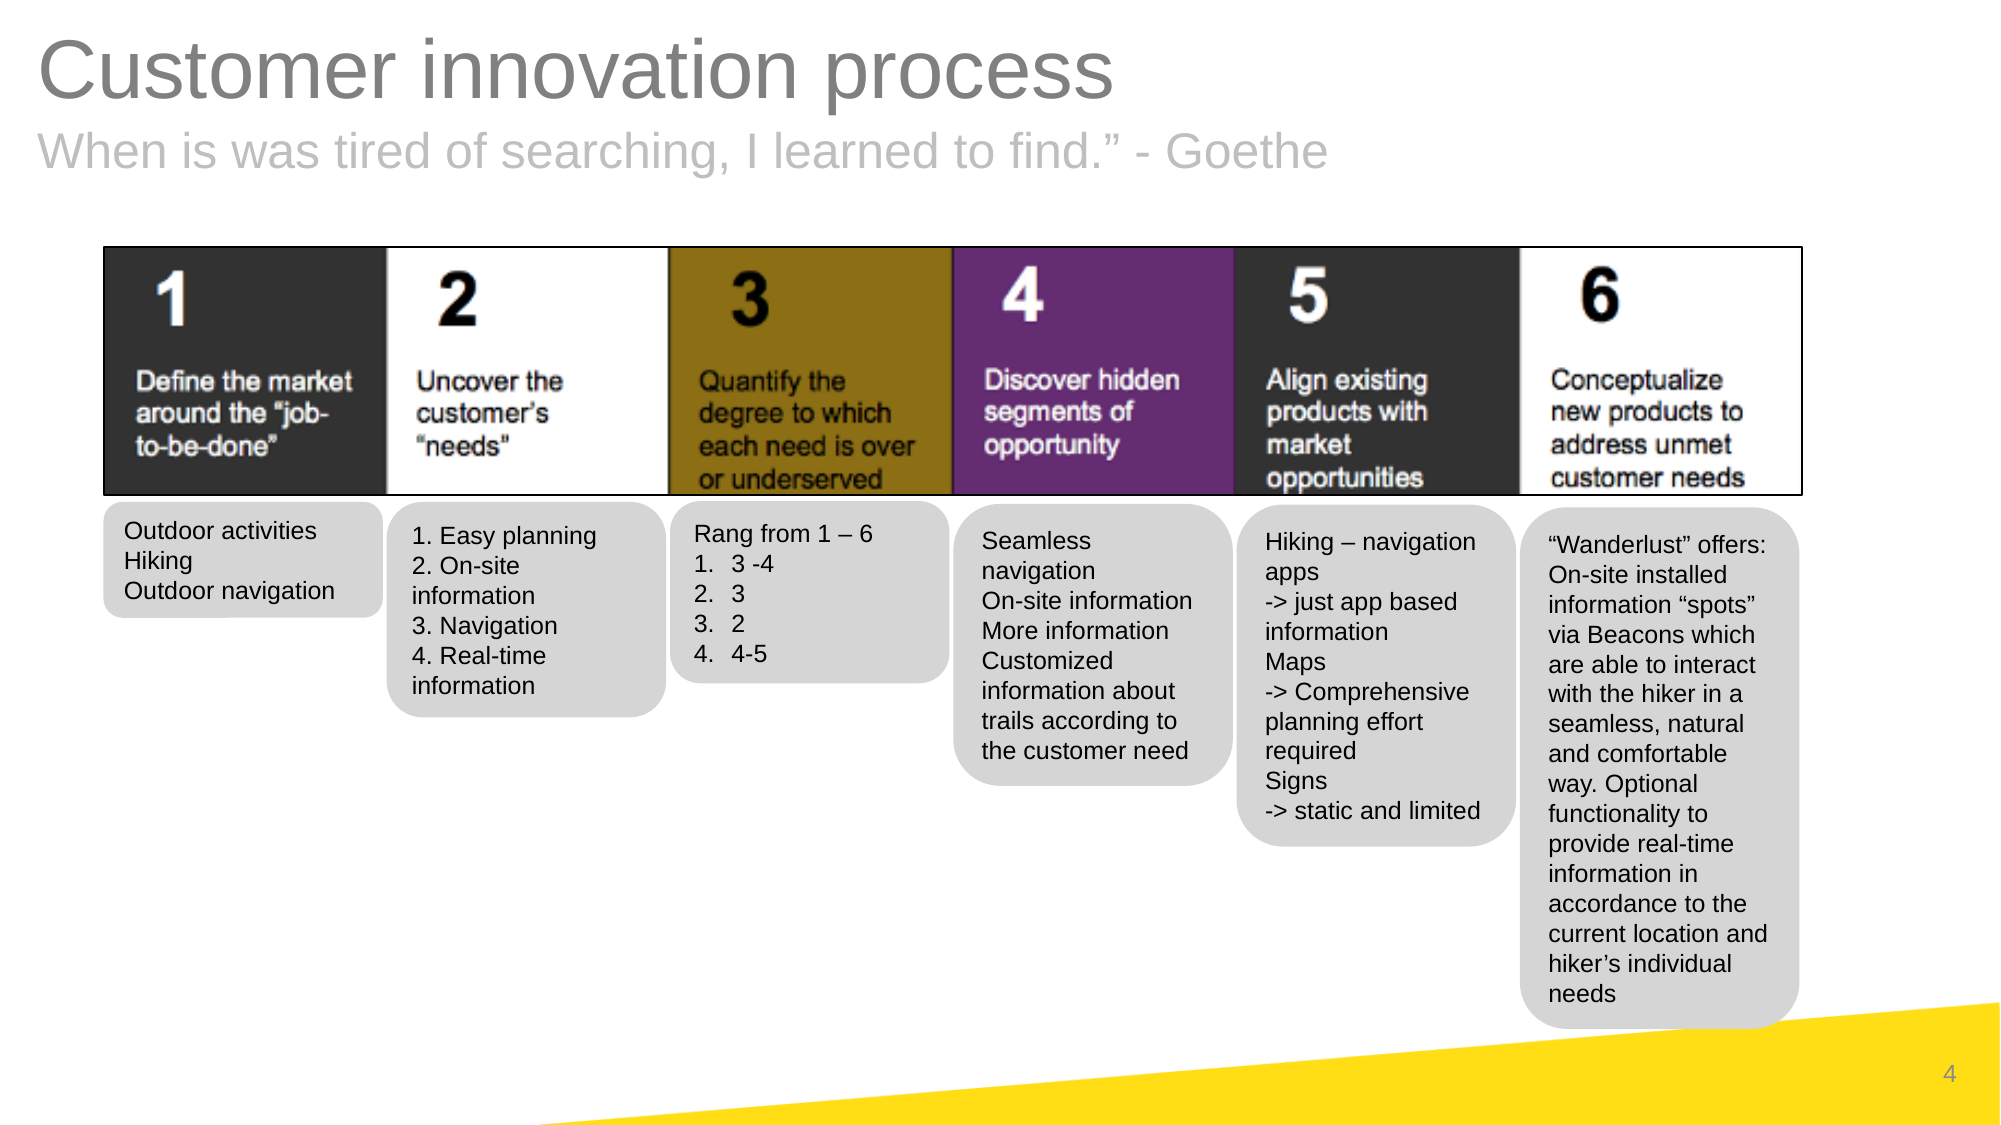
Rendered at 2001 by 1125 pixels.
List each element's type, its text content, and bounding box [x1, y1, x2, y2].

slide_number 4 [1522, 1042, 1973, 1103]
text_box Outdoor activities Hiking Outdoor navigation [103, 501, 383, 618]
list Customer innovation process [22, 19, 1748, 130]
text_box “Wanderlust” offers: On-site installed information “spots” via Beacons which are able to interact with the hiker in a seamless, natural and comfortable way. Optional functionality to provide real-time information in accordance to the current location and hiker’s individual needs [1519, 507, 1800, 1029]
picture [0, 0, 2000, 1125]
list When is was tired of searching, I learned to find.” - Goethe [22, 130, 1748, 211]
text_box Hiking – navigation apps -> just app based information Maps -> Comprehensive planning effort required Signs -> static and limited [1236, 504, 1517, 847]
text_box 1. Easy planning 2. On-site information 3. Navigation 4. Real-time information [386, 501, 667, 718]
text_box Rang from 1 – 6 3 -4 3 2 4-5 [670, 501, 950, 684]
text_box Seamless navigation On-site information More information Customized information about trails according to the customer need [953, 503, 1233, 786]
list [105, 247, 1802, 495]
